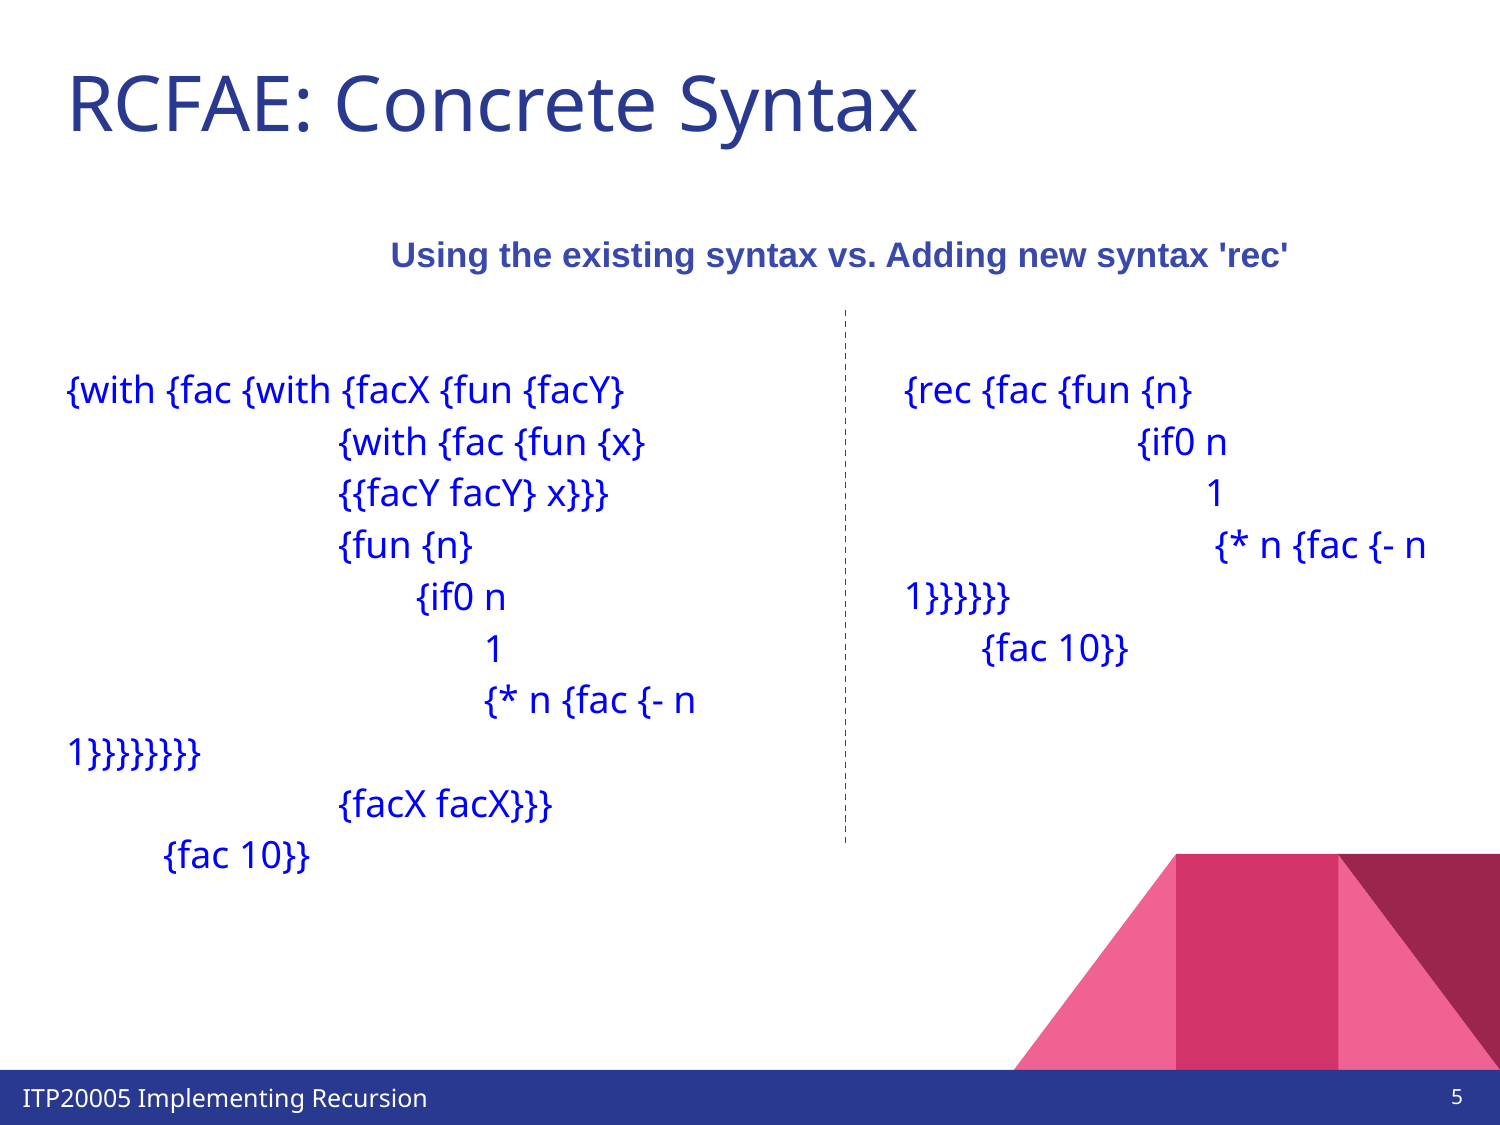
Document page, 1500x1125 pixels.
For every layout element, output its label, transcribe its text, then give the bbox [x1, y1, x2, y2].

text_box Using the existing syntax vs. Adding new syntax 'rec' [375, 217, 1467, 345]
slide_number ‹#› [1387, 1054, 1478, 1125]
text_box {with {fac {with {facX {fun {facY} {with {fac {fun {x} {{facY facY} x}}} {fun {n} {if0 n 1 {* n {fac {- n 1}}}}}}}} {facX facX}}} {fac 10}} [51, 344, 837, 1055]
text_box {rec {fac {fun {n} {if0 n 1 {* n {fac {- n 1}}}}}} {fac 10}} [888, 343, 1500, 837]
title RCFAE: Concrete Syntax [51, 39, 1449, 173]
